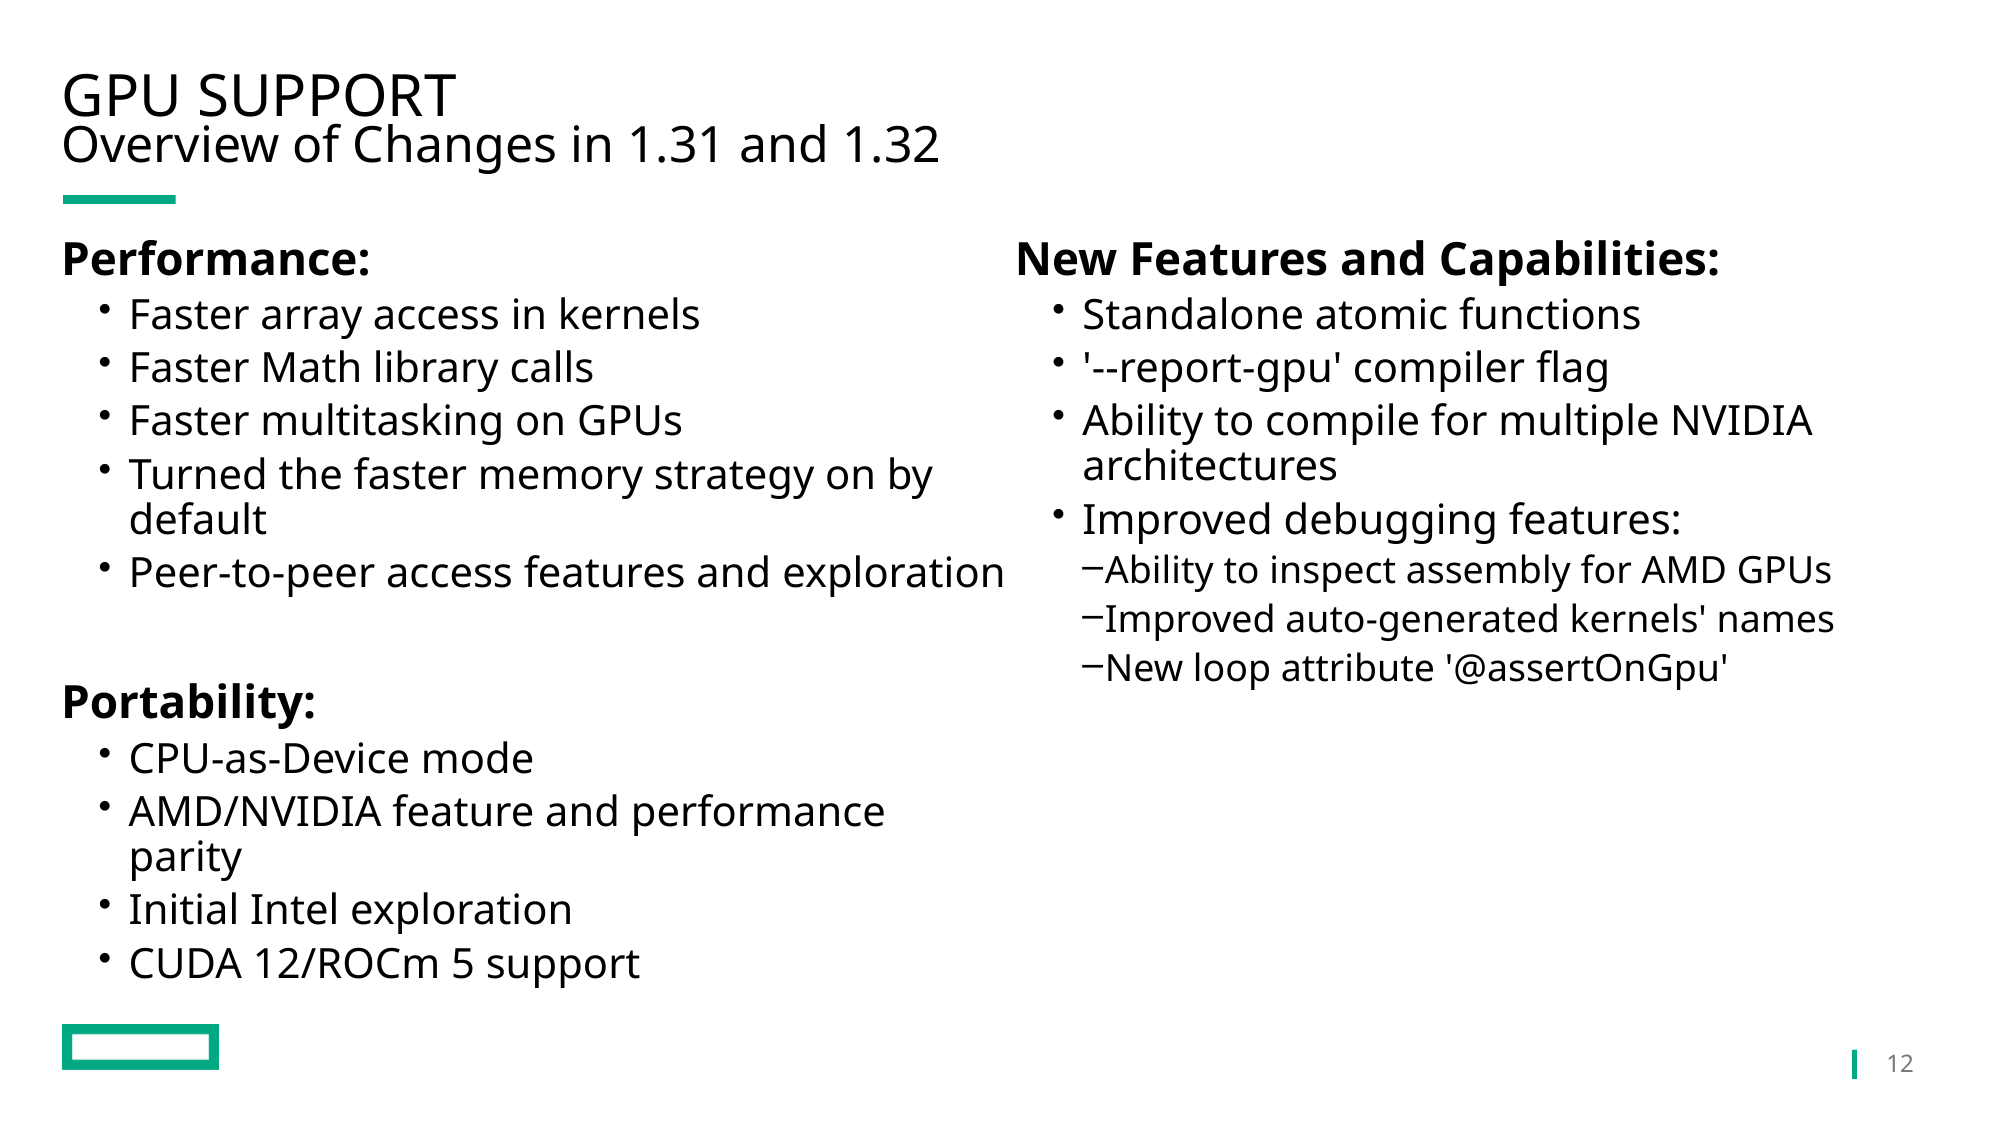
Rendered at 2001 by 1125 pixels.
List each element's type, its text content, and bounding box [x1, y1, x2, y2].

picture [62, 1024, 219, 1070]
list Overview of Changes in 1.31 and 1.32 [42, 111, 1942, 183]
picture [1852, 1043, 1857, 1079]
title GPU Support [42, 60, 1927, 135]
text_box New Features and Capabilities: Standalone atomic functions '--report-gpu' compiler flag Ability to compile for multiple NVIDIA architectures Improved debugging features: Ability to inspect assembly for AMD GPUs Improved auto-generated kernels' names New loop attribute '@assertOnGpu' [999, 220, 1954, 1000]
list Performance: Faster array access in kernels Faster Math library calls Faster multitasking on GPUs Turned the faster memory strategy on by default Peer-to-peer access features and exploration Portability: CPU-as-Device mode AMD/NVIDIA feature and performance parity Initial Intel exploration CUDA 12/ROCm 5 support [42, 216, 1030, 1005]
slide_number 12 [1837, 1033, 1950, 1094]
